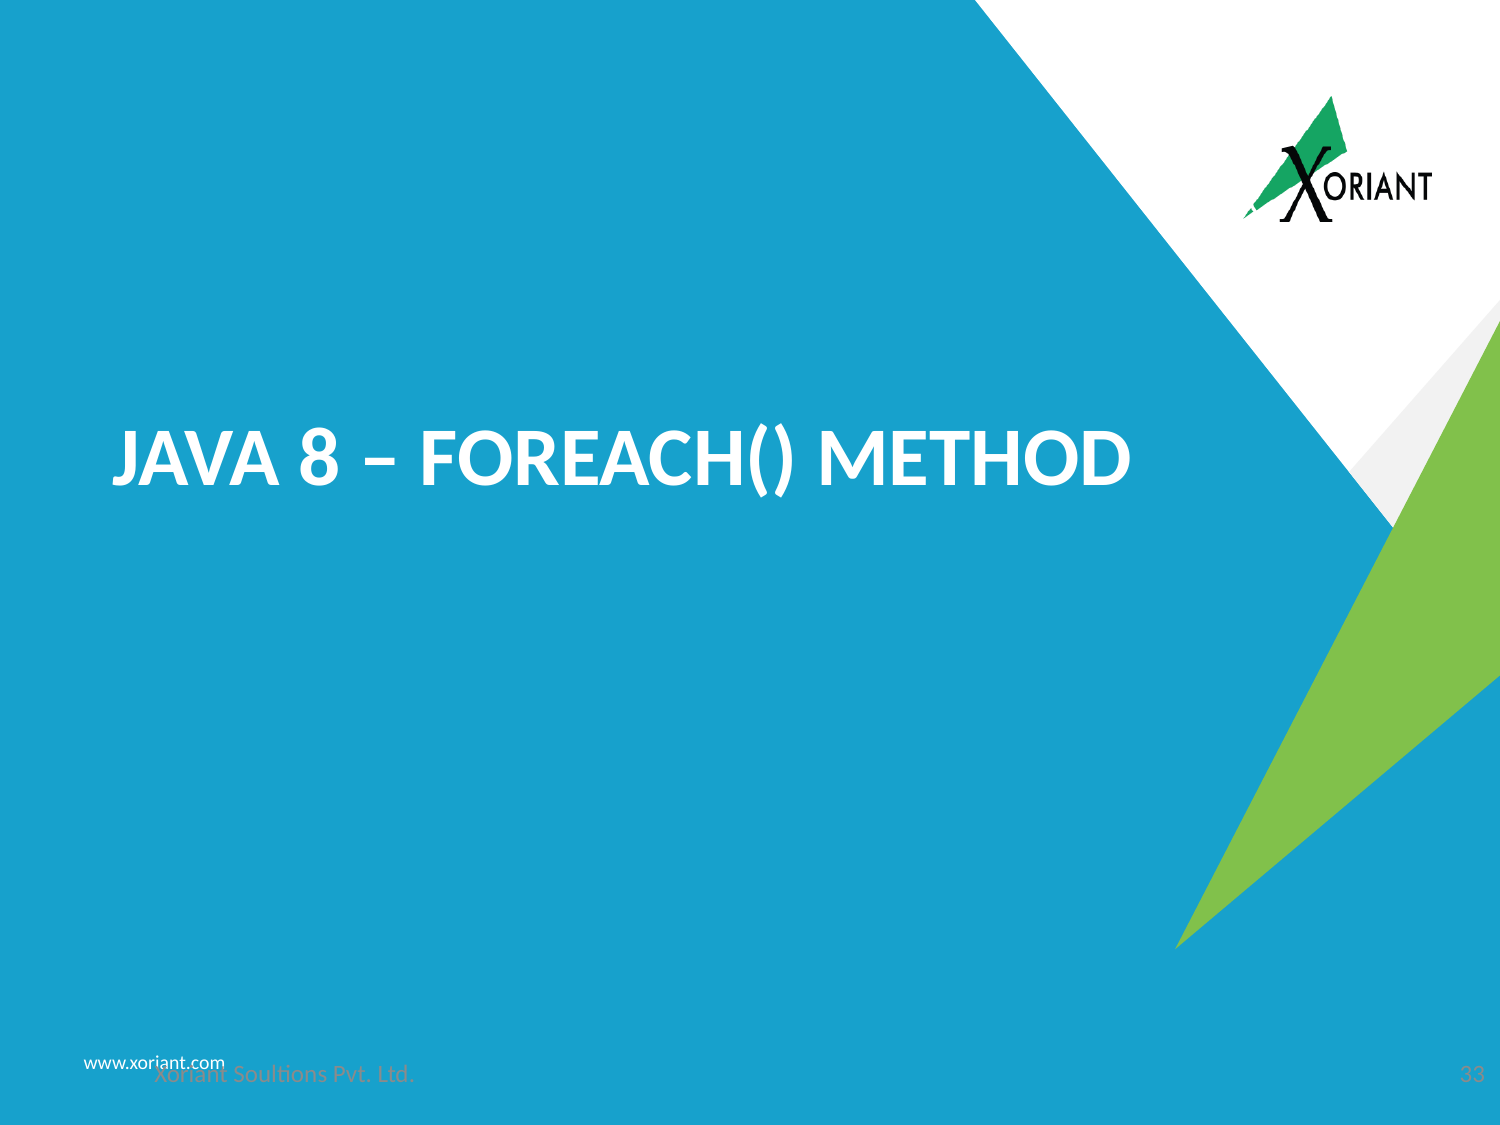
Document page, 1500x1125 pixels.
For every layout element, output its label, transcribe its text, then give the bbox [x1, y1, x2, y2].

picture [1243, 96, 1432, 222]
slide_number 33 [1400, 1042, 1500, 1103]
footer Xoriant Soultions Pvt. Ltd. [0, 1042, 571, 1103]
title Java 8 – forEach() method [68, 325, 1176, 592]
